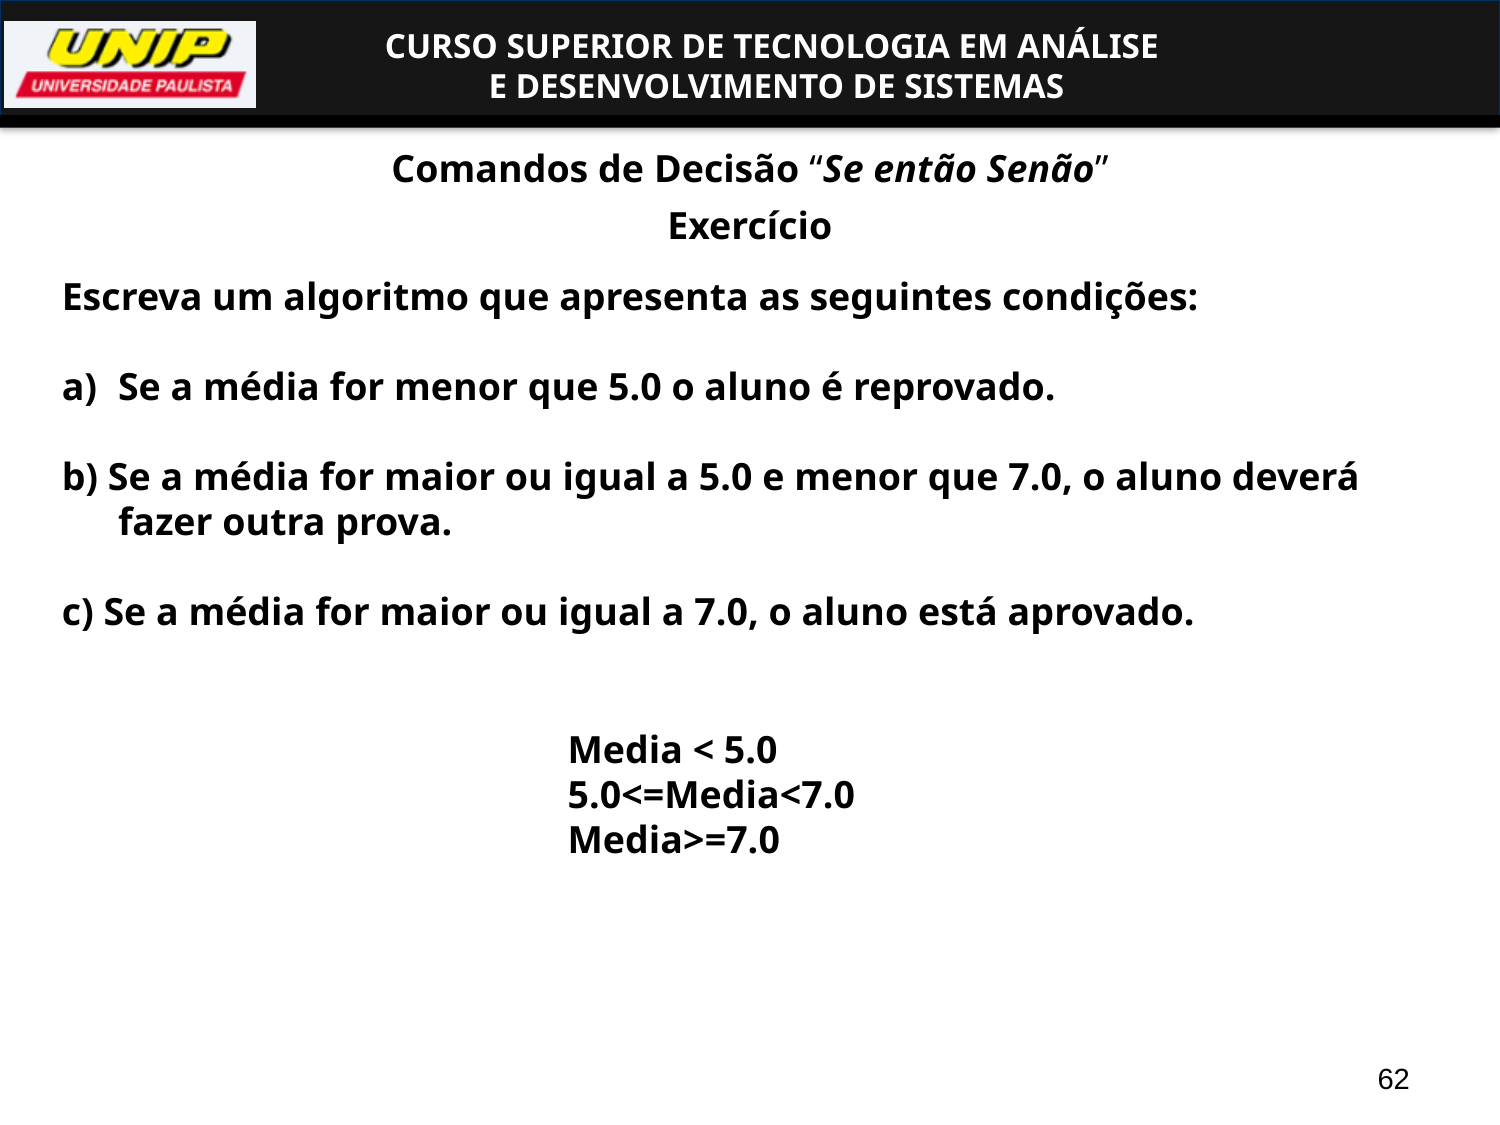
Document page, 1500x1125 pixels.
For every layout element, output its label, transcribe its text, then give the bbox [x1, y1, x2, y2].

text_box Escreva um algoritmo que apresenta as seguintes condições: Se a média for menor que 5.0 o aluno é reprovado. b) Se a média for maior ou igual a 5.0 e menor que 7.0, o aluno deverá fazer outra prova. c) Se a média for maior ou igual a 7.0, o aluno está aprovado. [17, 265, 1436, 941]
text_box Media < 5.0 5.0<=Media<7.0 Media>=7.0 [552, 718, 871, 869]
slide_number 62 [1074, 1024, 1425, 1103]
picture [4, 91, 256, 108]
text_box [0, 0, 1500, 91]
text_box [842, 10, 882, 105]
text_box Comandos de Decisão “Se então Senão” Exercício [0, 137, 1500, 255]
